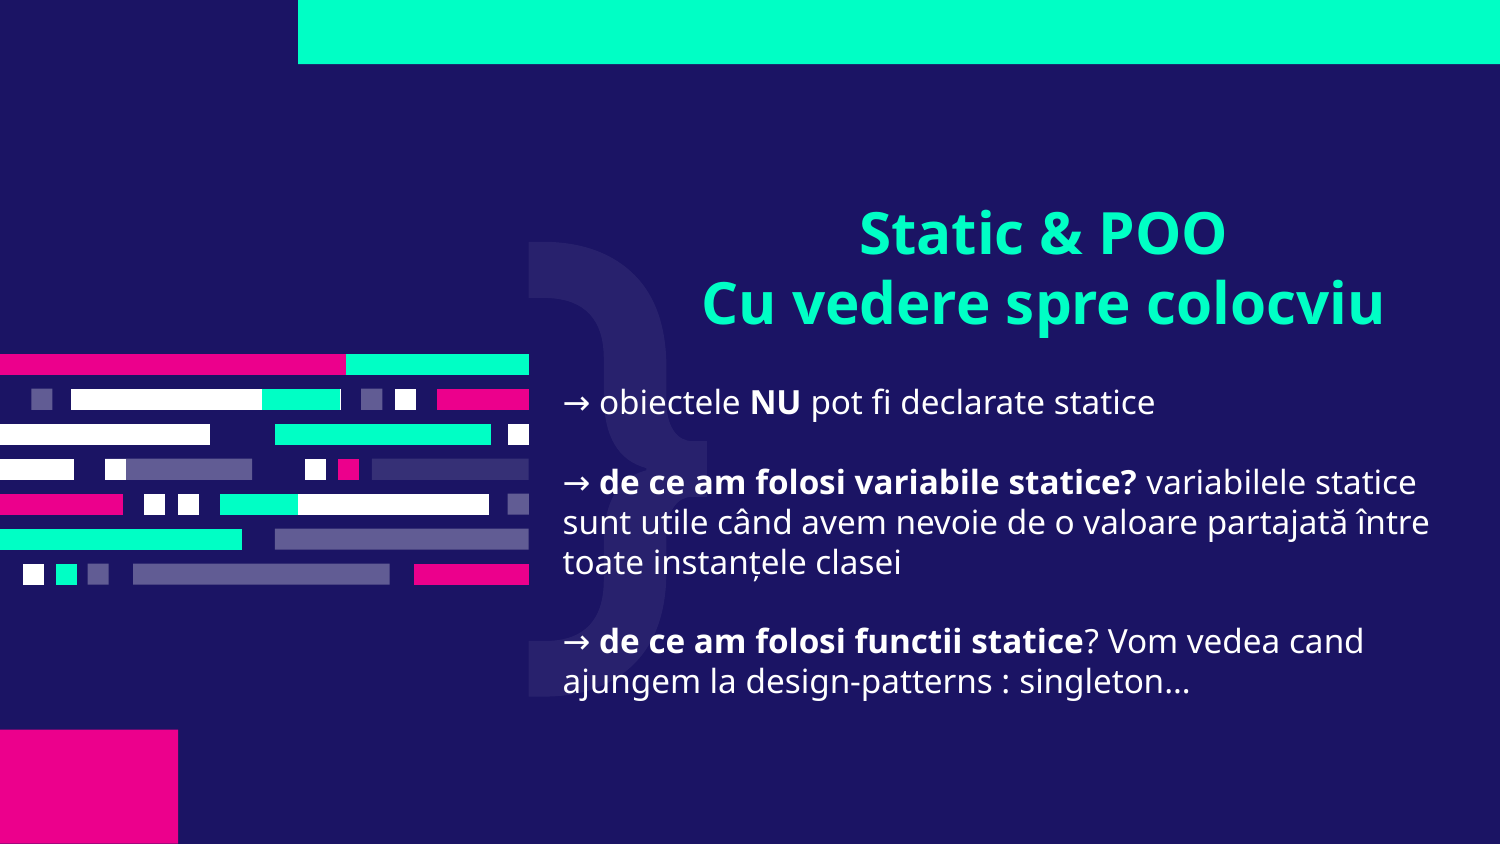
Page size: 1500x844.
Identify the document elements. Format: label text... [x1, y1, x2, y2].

list → obiectele NU pot fi declarate statice → de ce am folosi variabile statice? variabilele statice sunt utile când avem nevoie de o valoare partajată între toate instanțele clasei → de ce am folosi functii statice? Vom vedea cand ajungem la design-patterns : singleton… [547, 366, 1448, 742]
title Static & POO Cu vedere spre colocviu [621, 181, 1482, 291]
